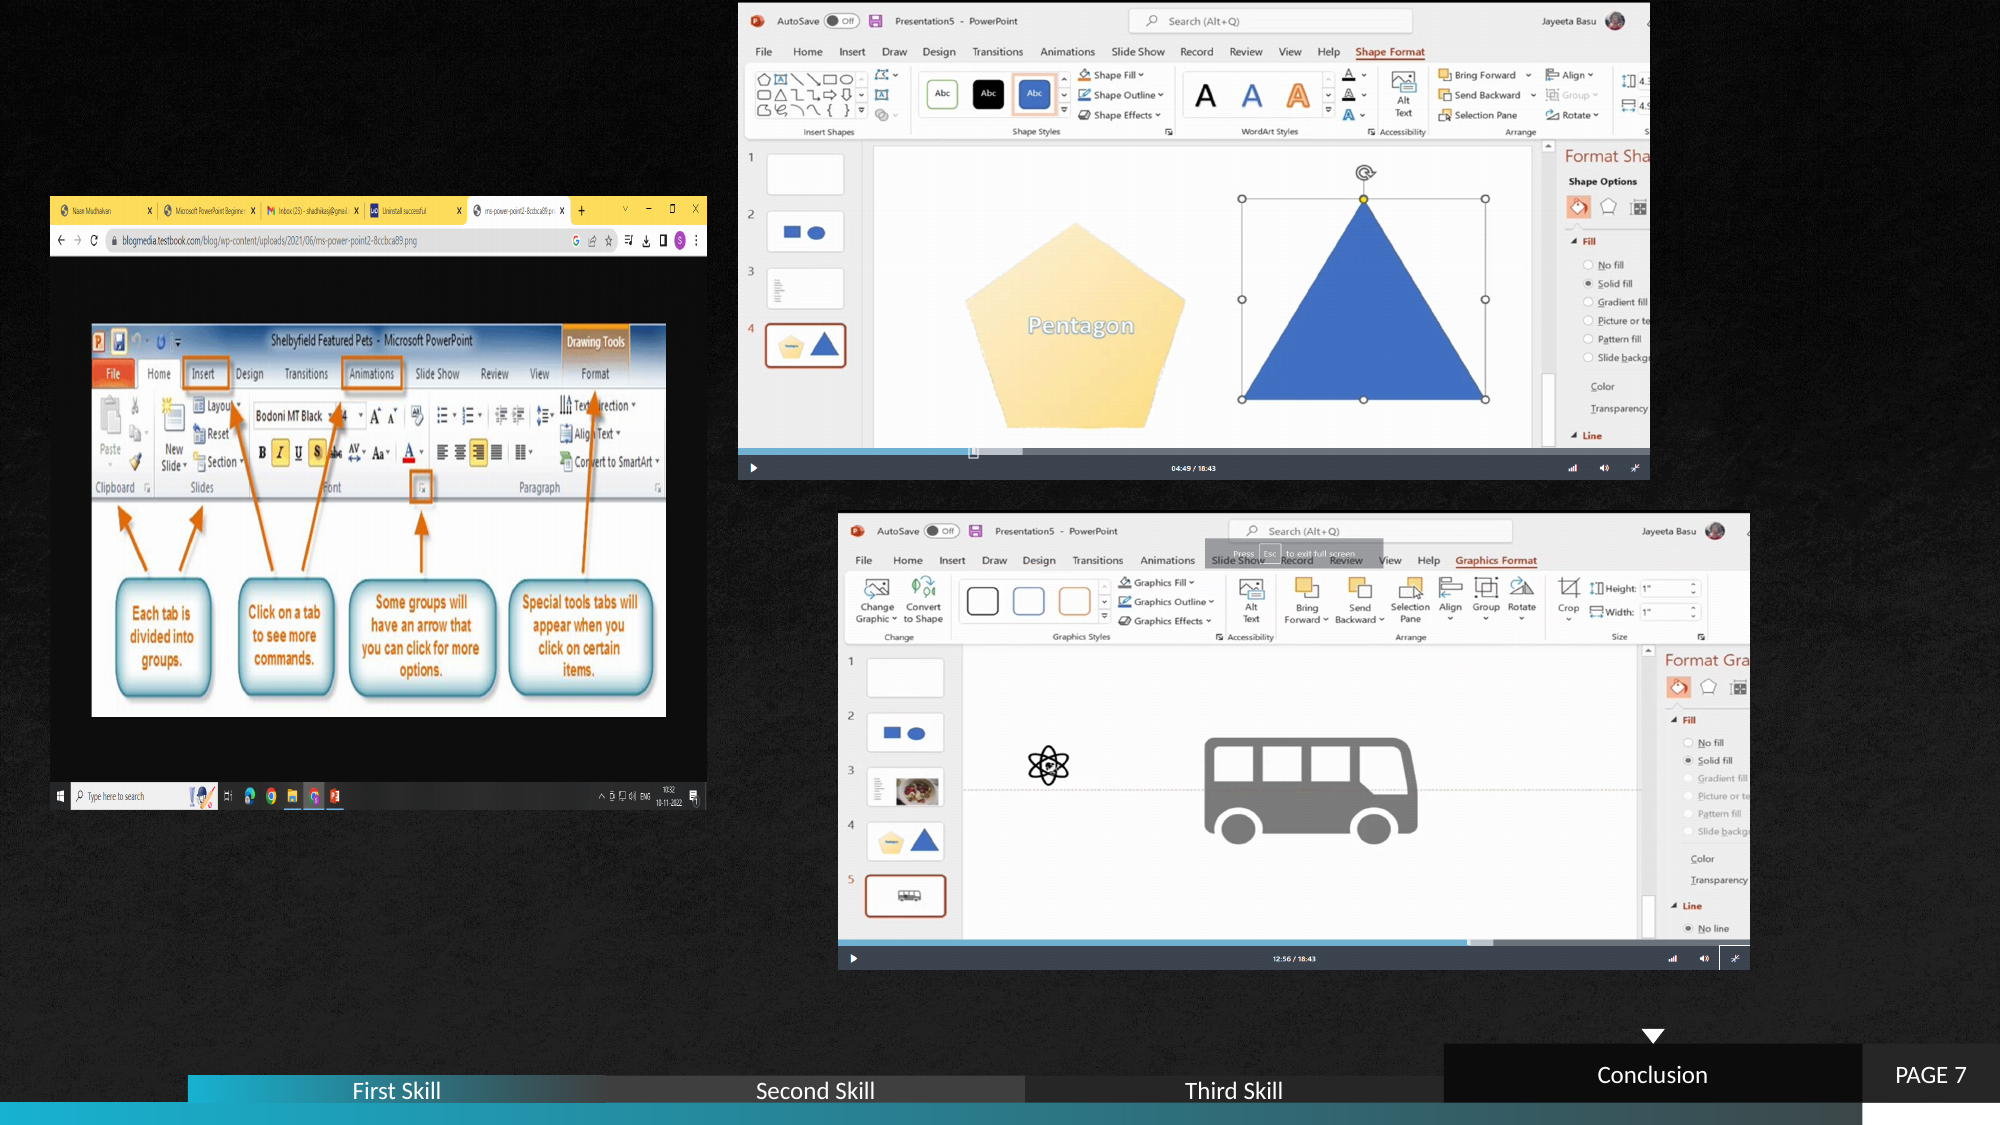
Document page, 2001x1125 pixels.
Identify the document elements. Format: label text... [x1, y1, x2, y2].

text_box Third Skill [1025, 1075, 1443, 1103]
slide_number PAGE ‹#› [1863, 1043, 2000, 1103]
text_box First Skill [187, 1075, 606, 1103]
picture [0, 0, 2000, 1103]
text_box [1641, 1028, 1665, 1044]
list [49, 196, 707, 811]
text_box Conclusion [1443, 1043, 1863, 1103]
text_box Second Skill [606, 1075, 1025, 1103]
